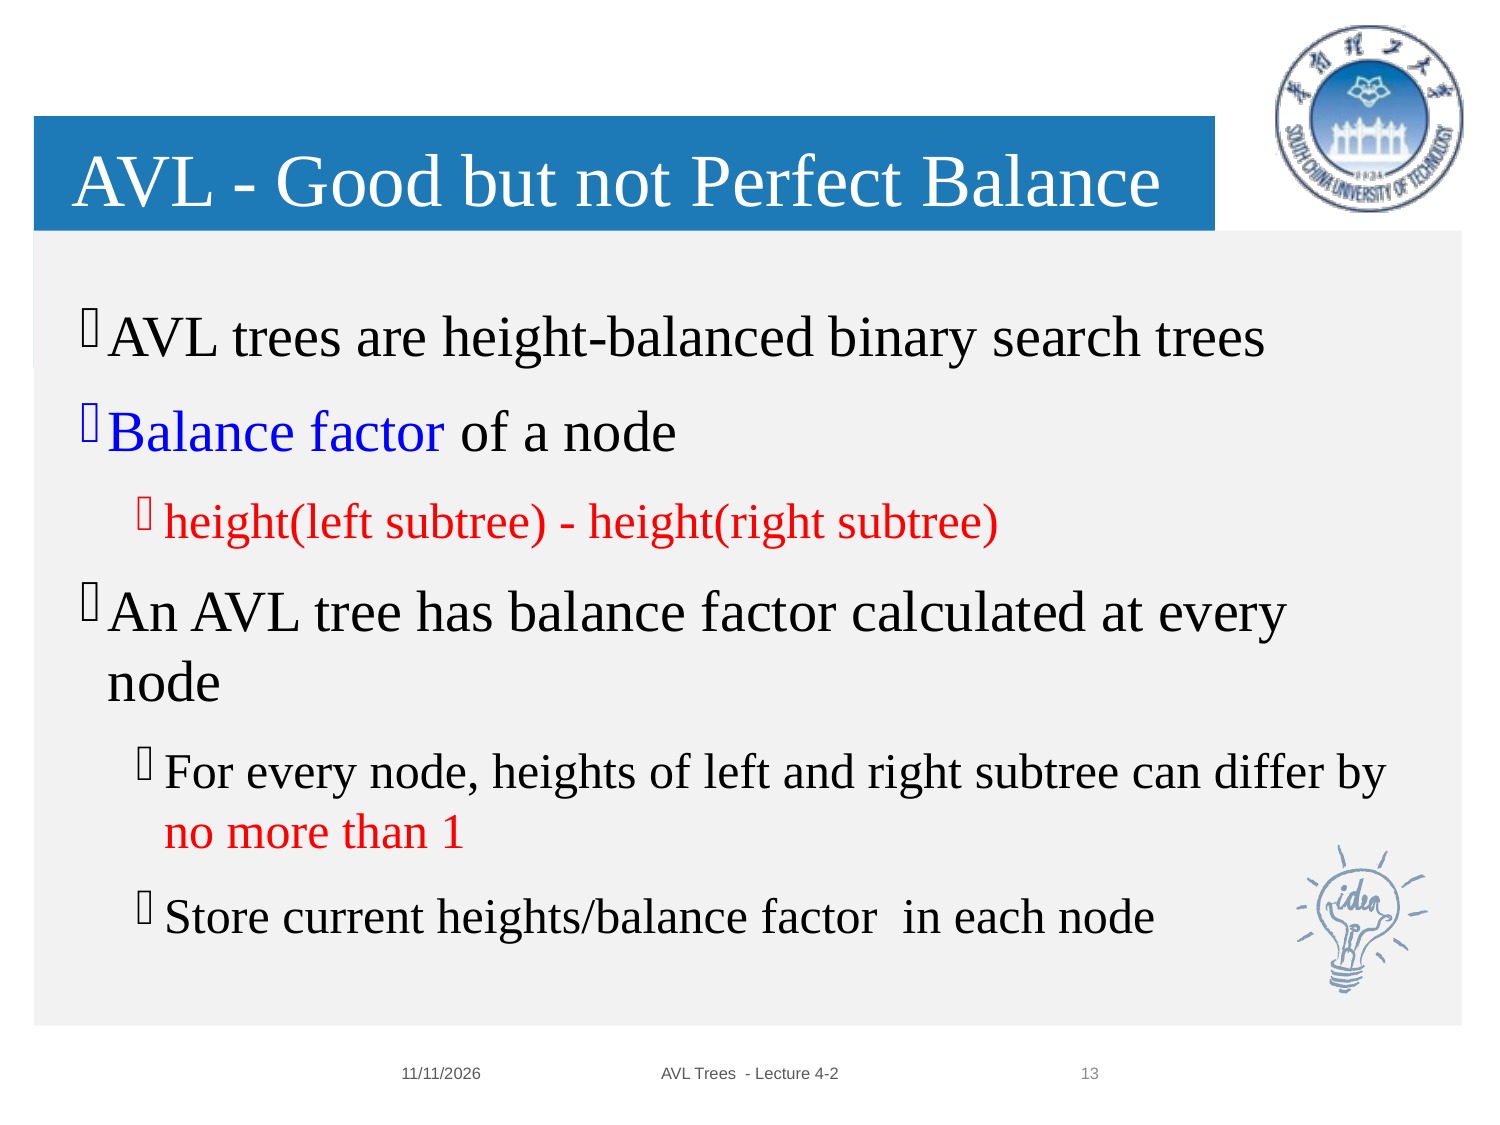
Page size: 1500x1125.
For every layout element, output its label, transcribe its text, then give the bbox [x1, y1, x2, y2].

text_box [33, 230, 1463, 1027]
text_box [1294, 845, 1423, 996]
text_box [33, 115, 1216, 230]
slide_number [386, 1042, 576, 1103]
slide_number 13 [924, 1042, 1115, 1103]
footer AVL Trees - Lecture 4-2 [607, 1042, 893, 1103]
list AVL trees are height-balanced binary search trees Balance factor of a node height(left subtree) - height(right subtree) An AVL tree has balance factor calculated at every node For every node, heights of left and right subtree can differ by no more than 1 Store current heights/balance factor in each node [64, 290, 1426, 1019]
text_box AVL - Good but not Perfect Balance [60, 123, 1243, 242]
picture [1269, 18, 1472, 221]
